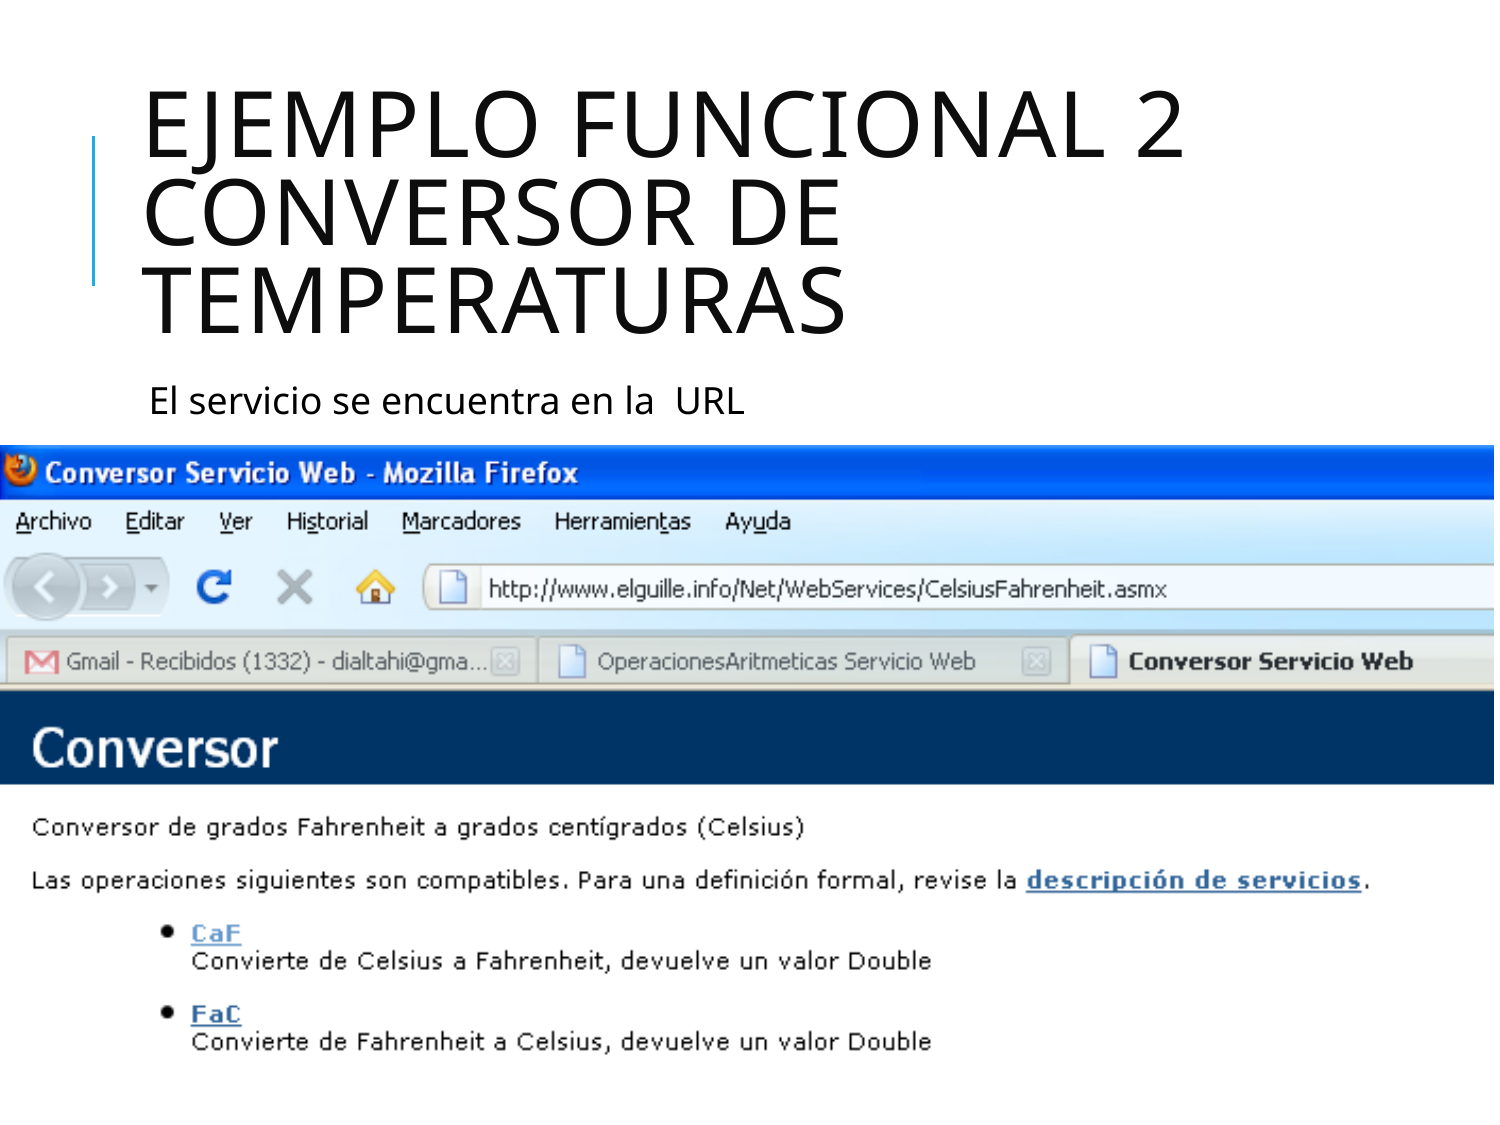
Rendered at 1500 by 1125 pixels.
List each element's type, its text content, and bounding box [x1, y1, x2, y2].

list El servicio se encuentra en la URL http://www.elguille.info/Net/WebServices/CelsiusFahrenheit.asmx [126, 375, 1322, 440]
title Ejemplo funcional 2 Conversor de temperaturas [126, 96, 1322, 342]
picture [0, 445, 1494, 1125]
